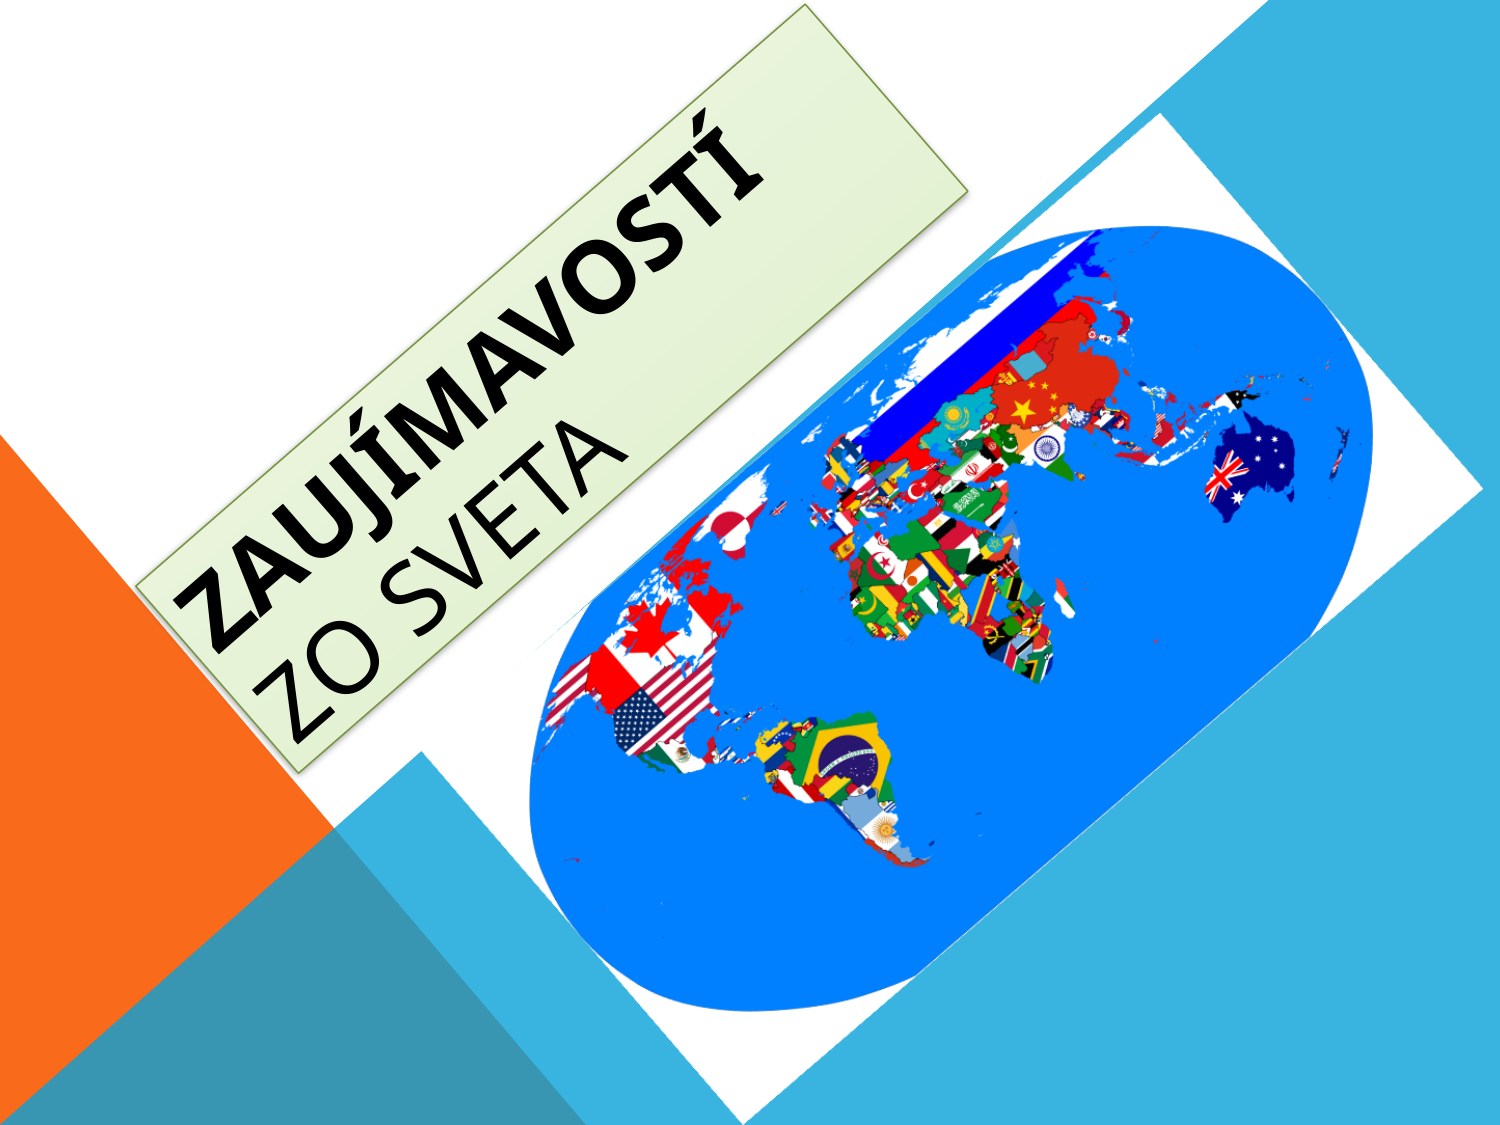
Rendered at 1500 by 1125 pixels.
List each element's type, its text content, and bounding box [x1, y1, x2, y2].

title Zaujímavostí zo sveta [135, 3, 969, 774]
picture [421, 114, 1482, 1124]
